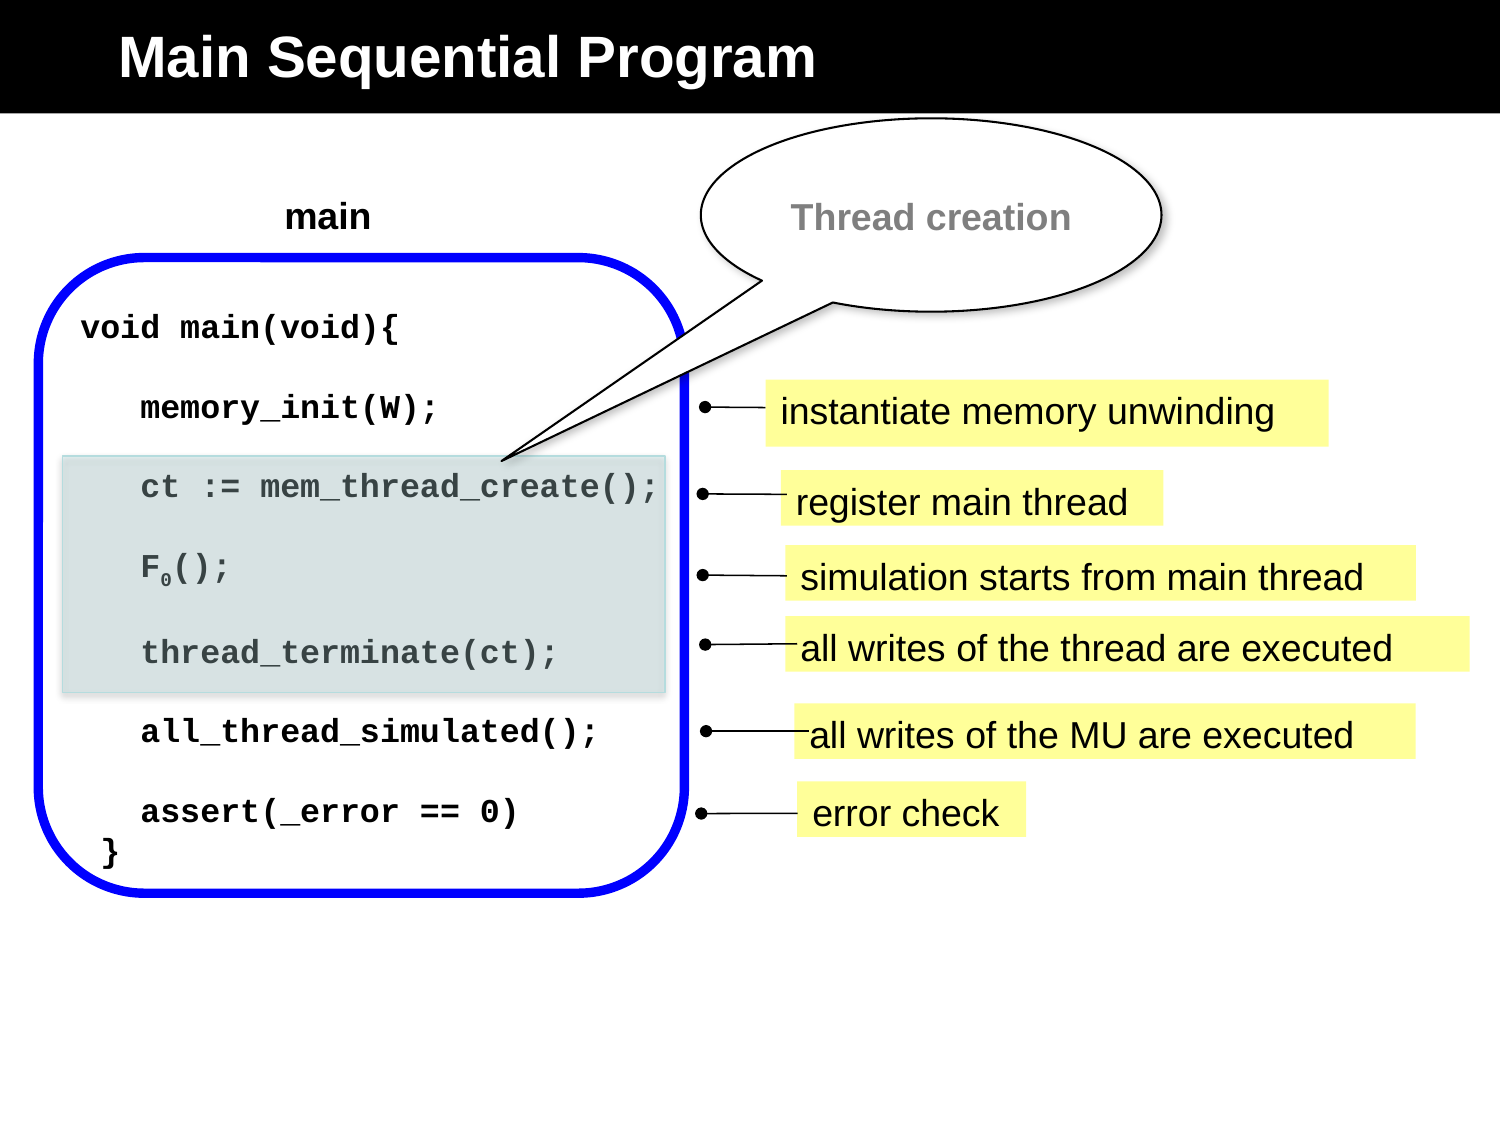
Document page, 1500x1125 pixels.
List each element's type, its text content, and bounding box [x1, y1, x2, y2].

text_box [62, 118, 1162, 693]
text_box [1166, 544, 1417, 601]
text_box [1166, 379, 1330, 447]
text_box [700, 781, 1027, 838]
title Main Sequential Program [0, 0, 1500, 114]
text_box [1166, 615, 1470, 672]
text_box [705, 703, 1416, 760]
text_box void main(void){ memory_init(W); ct := mem_thread_create(); F0(); thread_terminate(ct); all_thread_simulated(); assert(_error == 0) } [25, 257, 754, 988]
